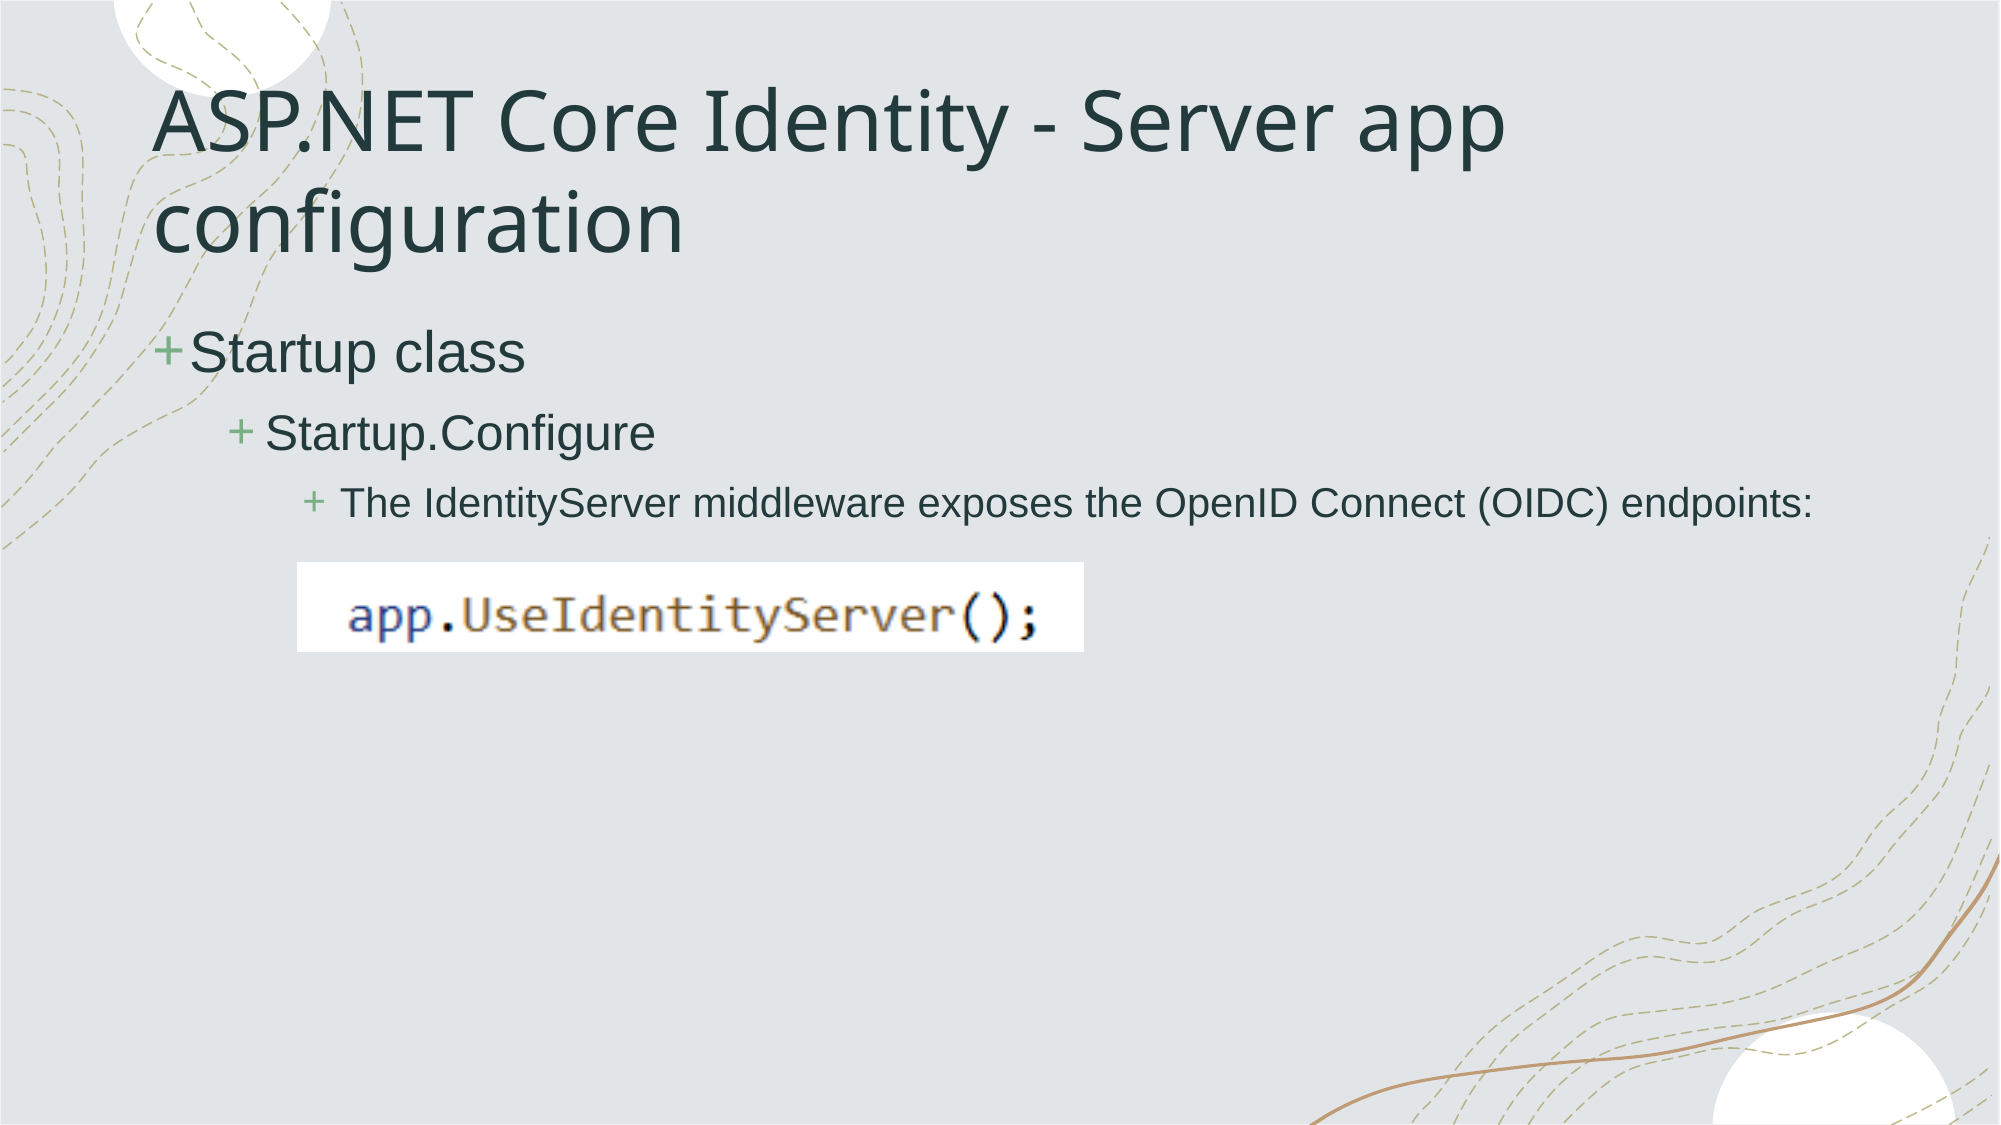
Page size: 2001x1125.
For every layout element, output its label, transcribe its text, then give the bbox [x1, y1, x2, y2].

picture [297, 562, 1084, 652]
list Startup class Startup.Configure The IdentityServer middleware exposes the OpenID Connect (OIDC) endpoints: [137, 299, 1863, 1014]
title ASP.NET Core Identity - Server app configuration [137, 59, 1863, 278]
